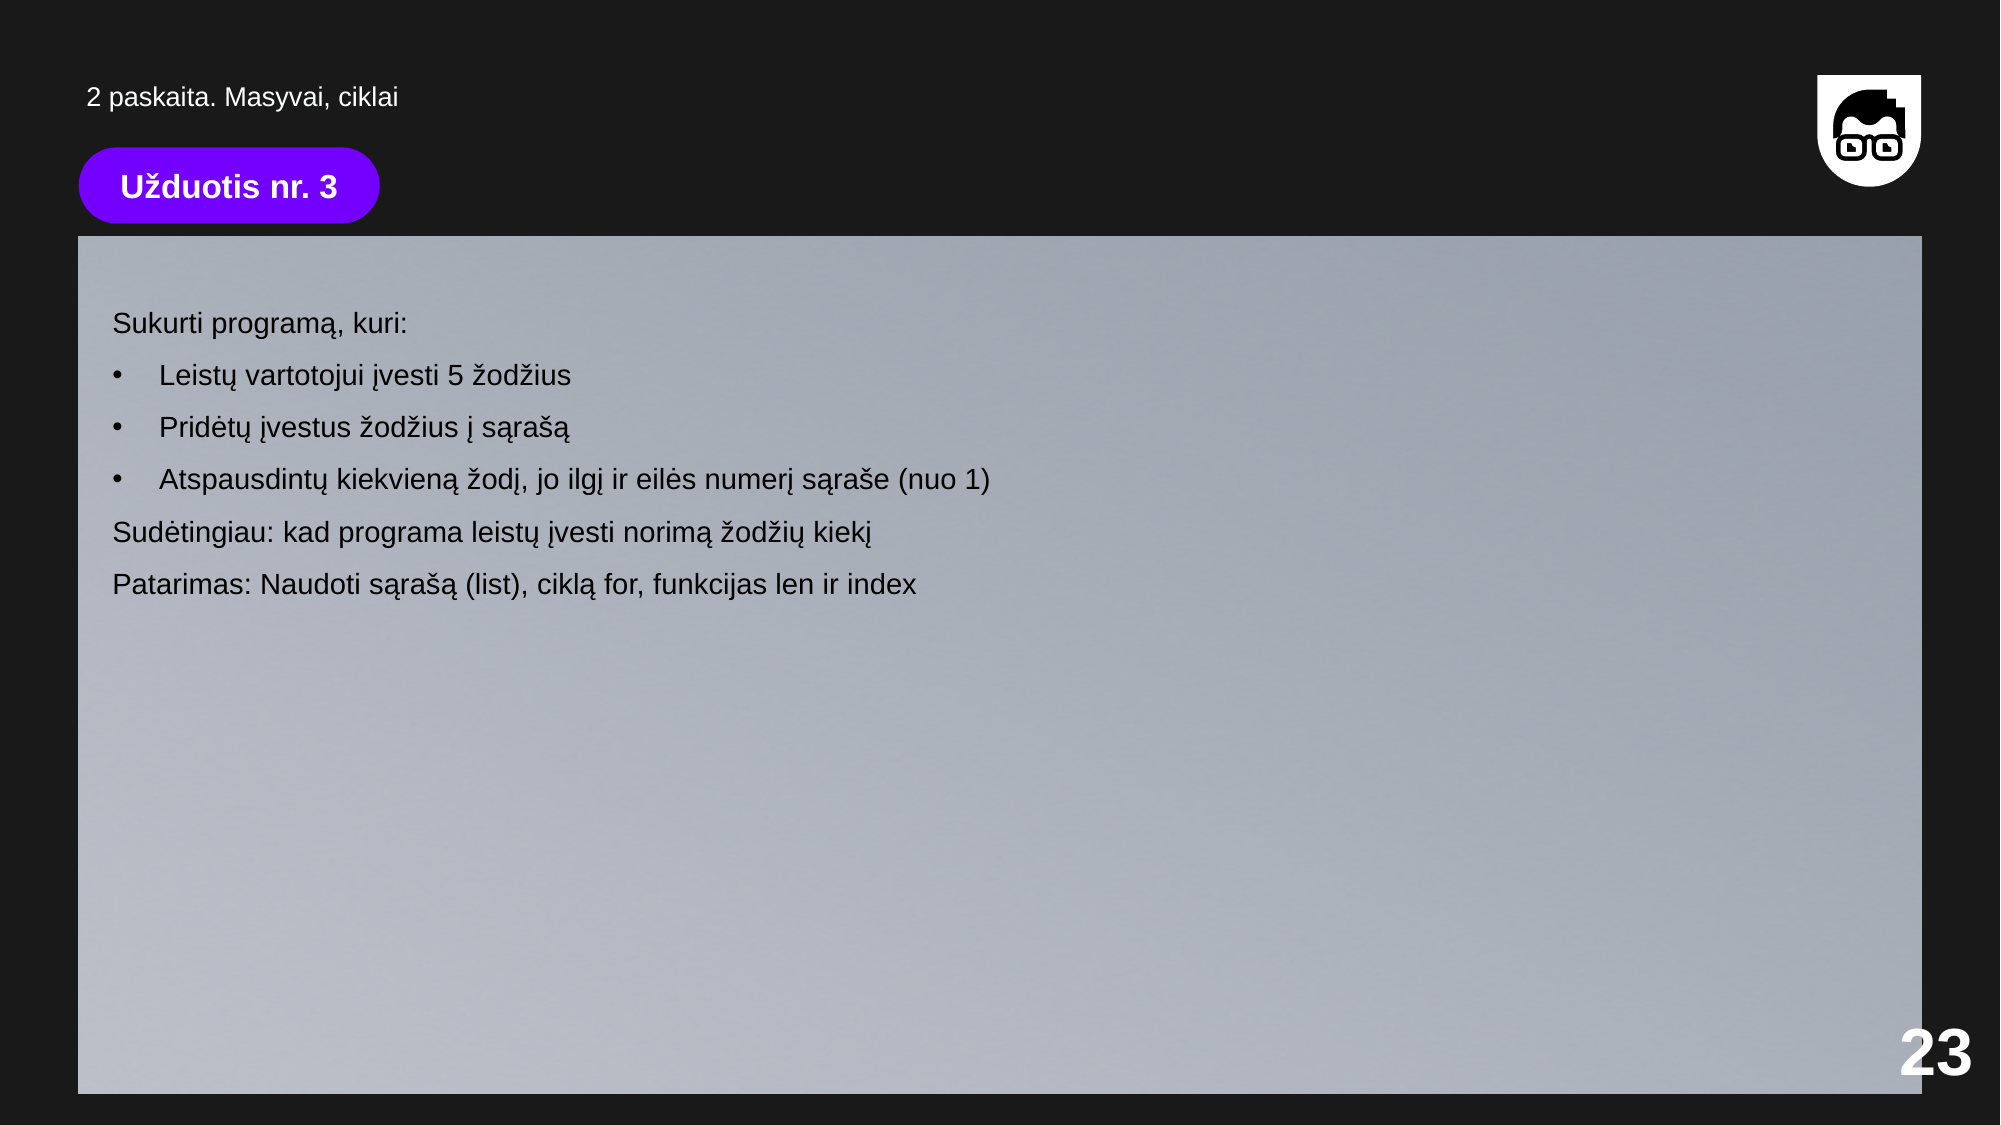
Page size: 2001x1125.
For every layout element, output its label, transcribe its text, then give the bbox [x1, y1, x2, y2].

picture [78, 236, 1922, 1095]
text_box 23 [1929, 1001, 1989, 1097]
text_box 2 paskaita. Masyvai, ciklai [78, 75, 1000, 150]
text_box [78, 147, 380, 224]
